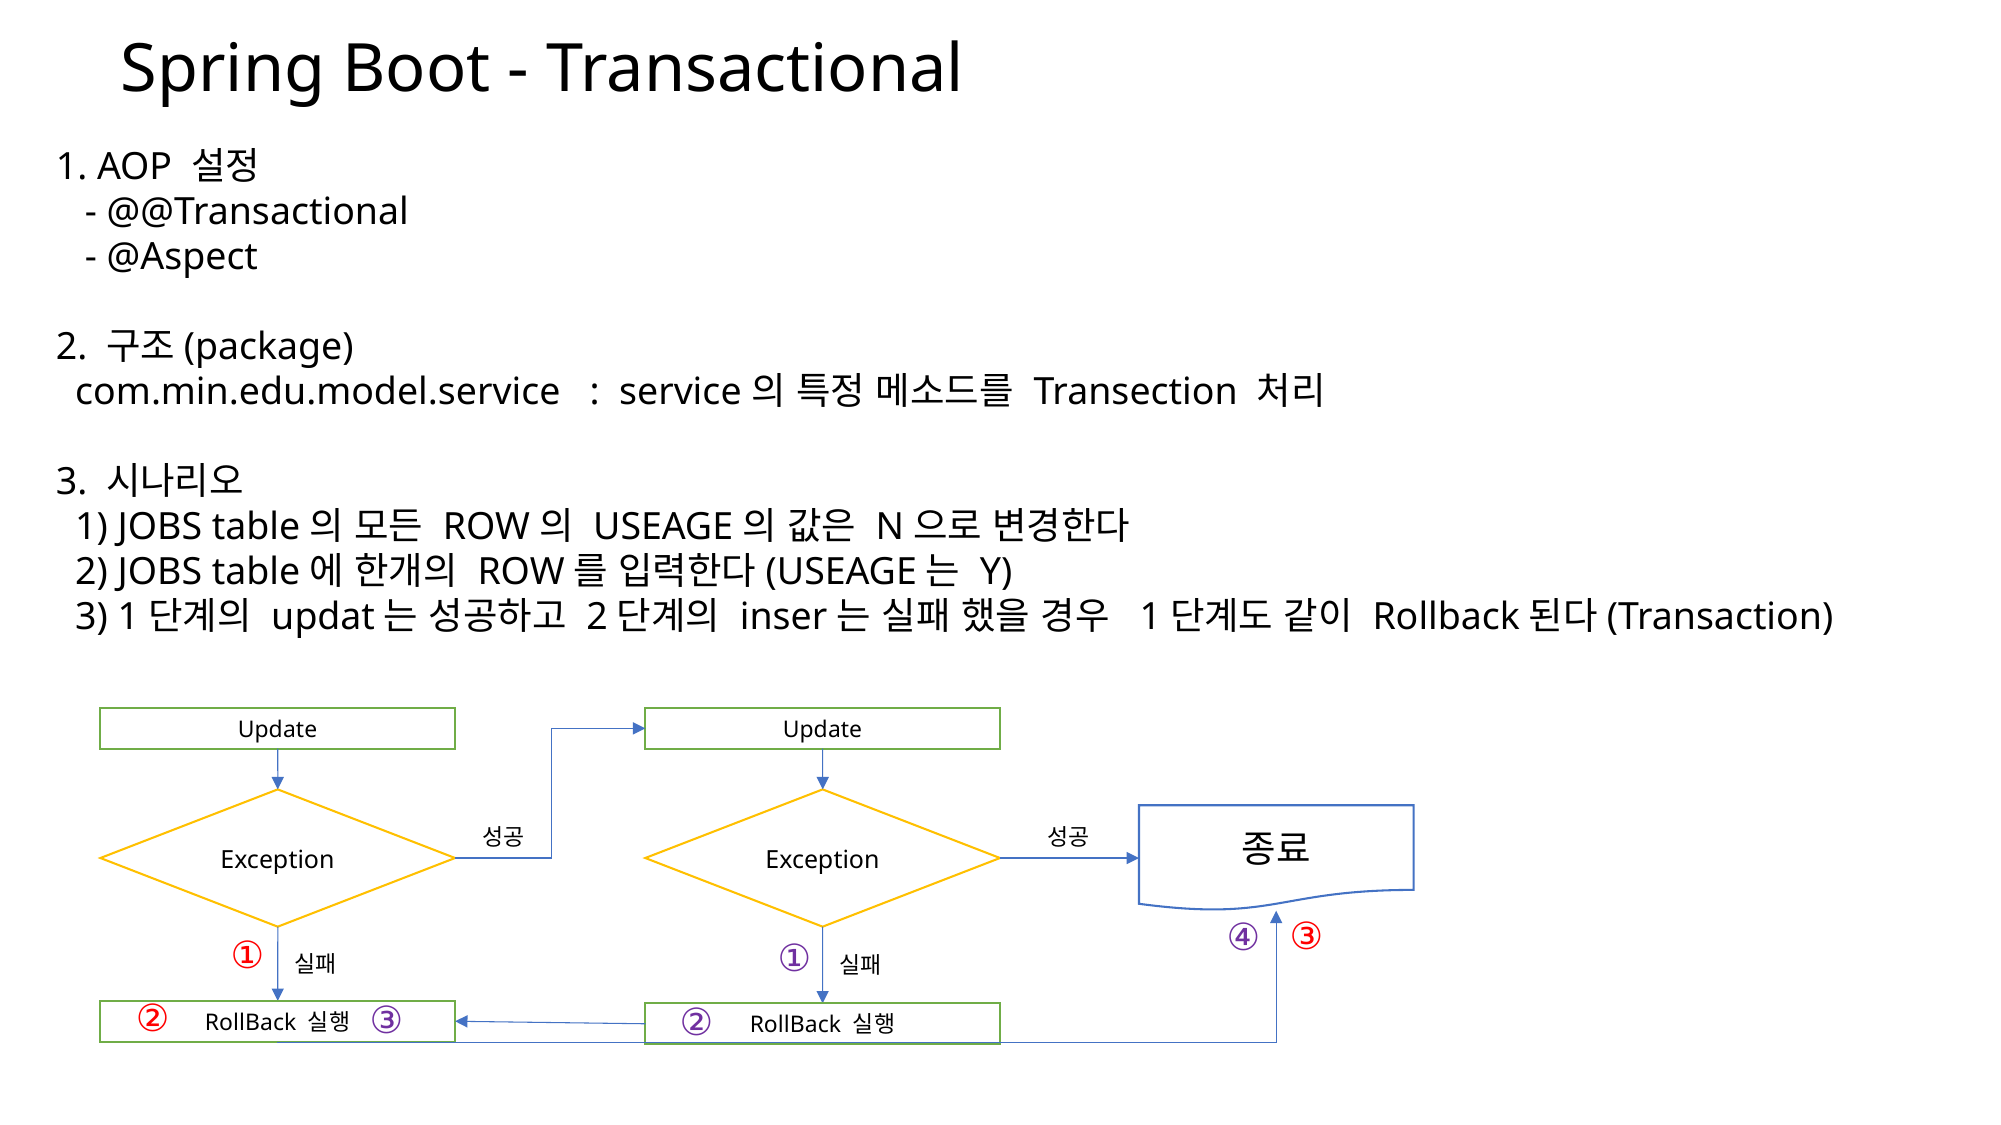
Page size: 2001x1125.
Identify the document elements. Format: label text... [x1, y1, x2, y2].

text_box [100, 708, 1414, 1052]
text_box 1. AOP 설정 - @@Transactional - @Aspect 2. 구조(package) com.min.edu.model.service : service의 특정 메소드를 Transection 처리 3. 시나리오 1) JOBS table의 모든 ROW의 USEAGE의 값은 N으로 변경한다 2) JOBS table에 한개의 ROW를 입력한다(USEAGE는 Y) 3) 1단계의 updat는 성공하고 2단계의 inser는 실패 했을 경우 1단계도 같이 Rollback된다(Transaction) [40, 134, 1849, 644]
text_box Spring Boot - Transactional [106, 17, 981, 113]
